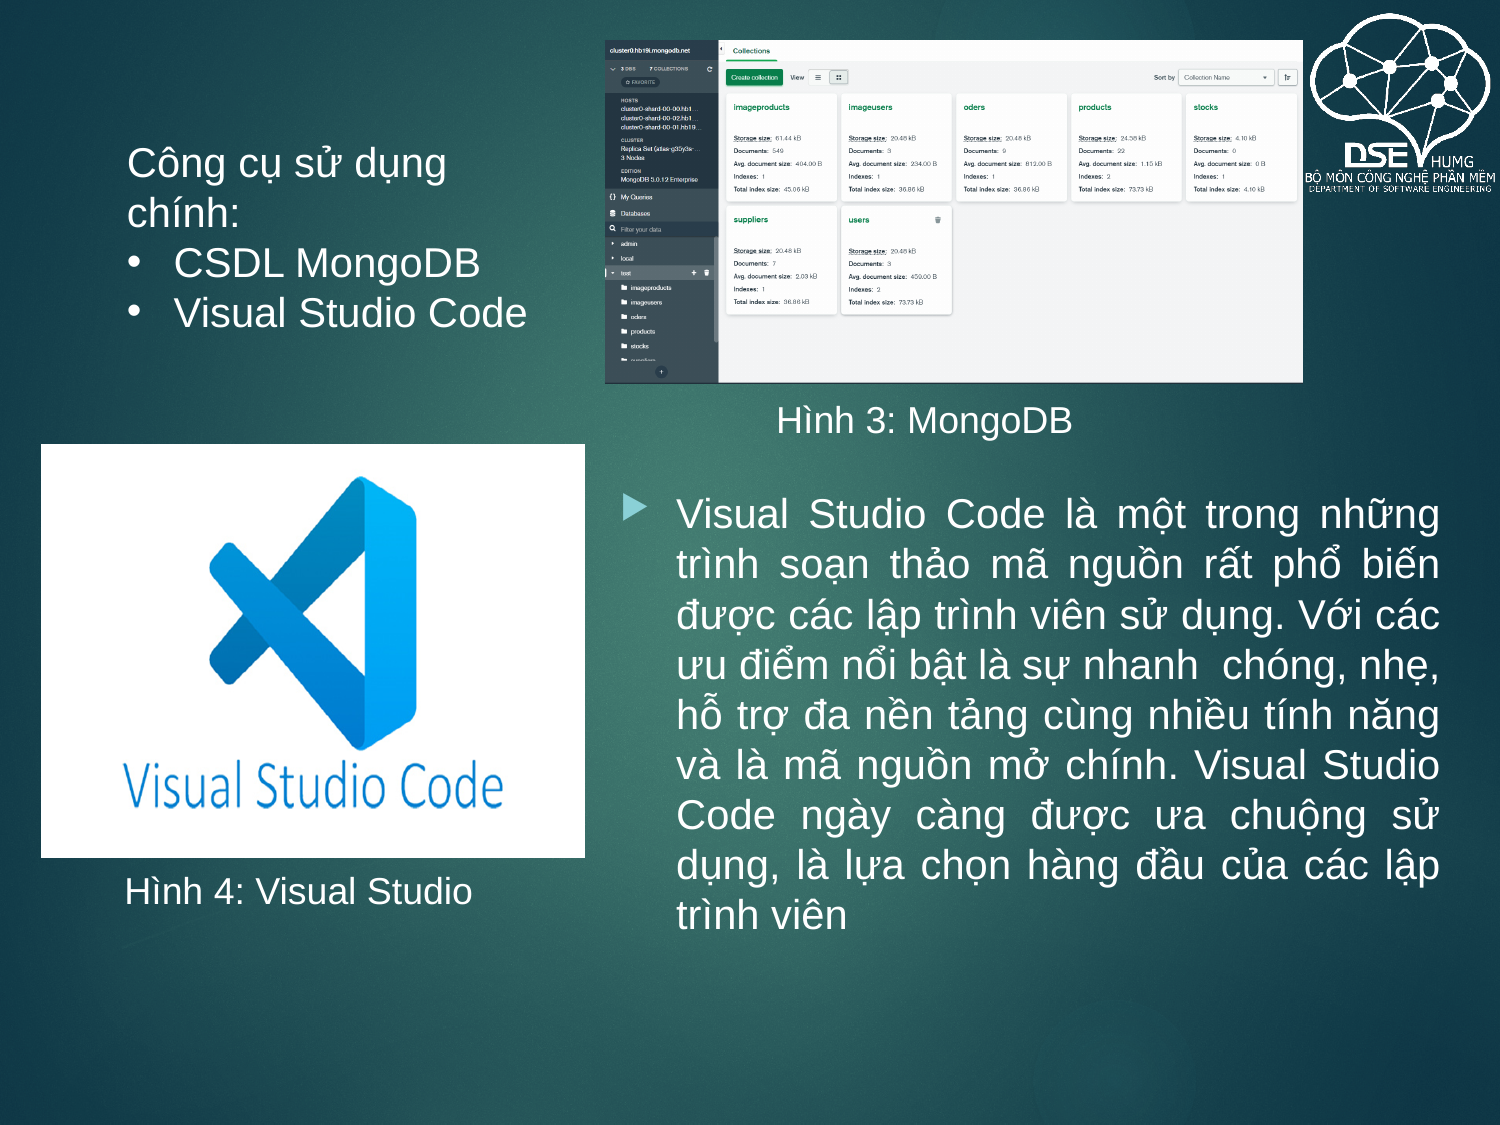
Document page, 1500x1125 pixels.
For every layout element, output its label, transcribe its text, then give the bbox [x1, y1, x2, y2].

text_box Hình 3: MongoDB [713, 393, 1136, 451]
text_box Công cụ sử dụng chính: CSDL MongoDB Visual Studio Code [112, 78, 561, 343]
picture [605, 0, 1500, 384]
text_box Visual Studio Code là một trong những trình soạn thảo mã nguồn rất phổ biến được các lập trình viên sử dụng. Với các ưu điểm nổi bật là sự nhanh chóng, nhẹ, hỗ trợ đa nền tảng cùng nhiều tính năng và là mã nguồn mở chính. Visual Studio Code ngày càng được ưa chuộng sử dụng, là lựa chọn hàng đầu của các lập trình viên [605, 479, 1456, 988]
text_box Hình 4: Visual Studio [87, 868, 510, 922]
picture [41, 444, 585, 859]
